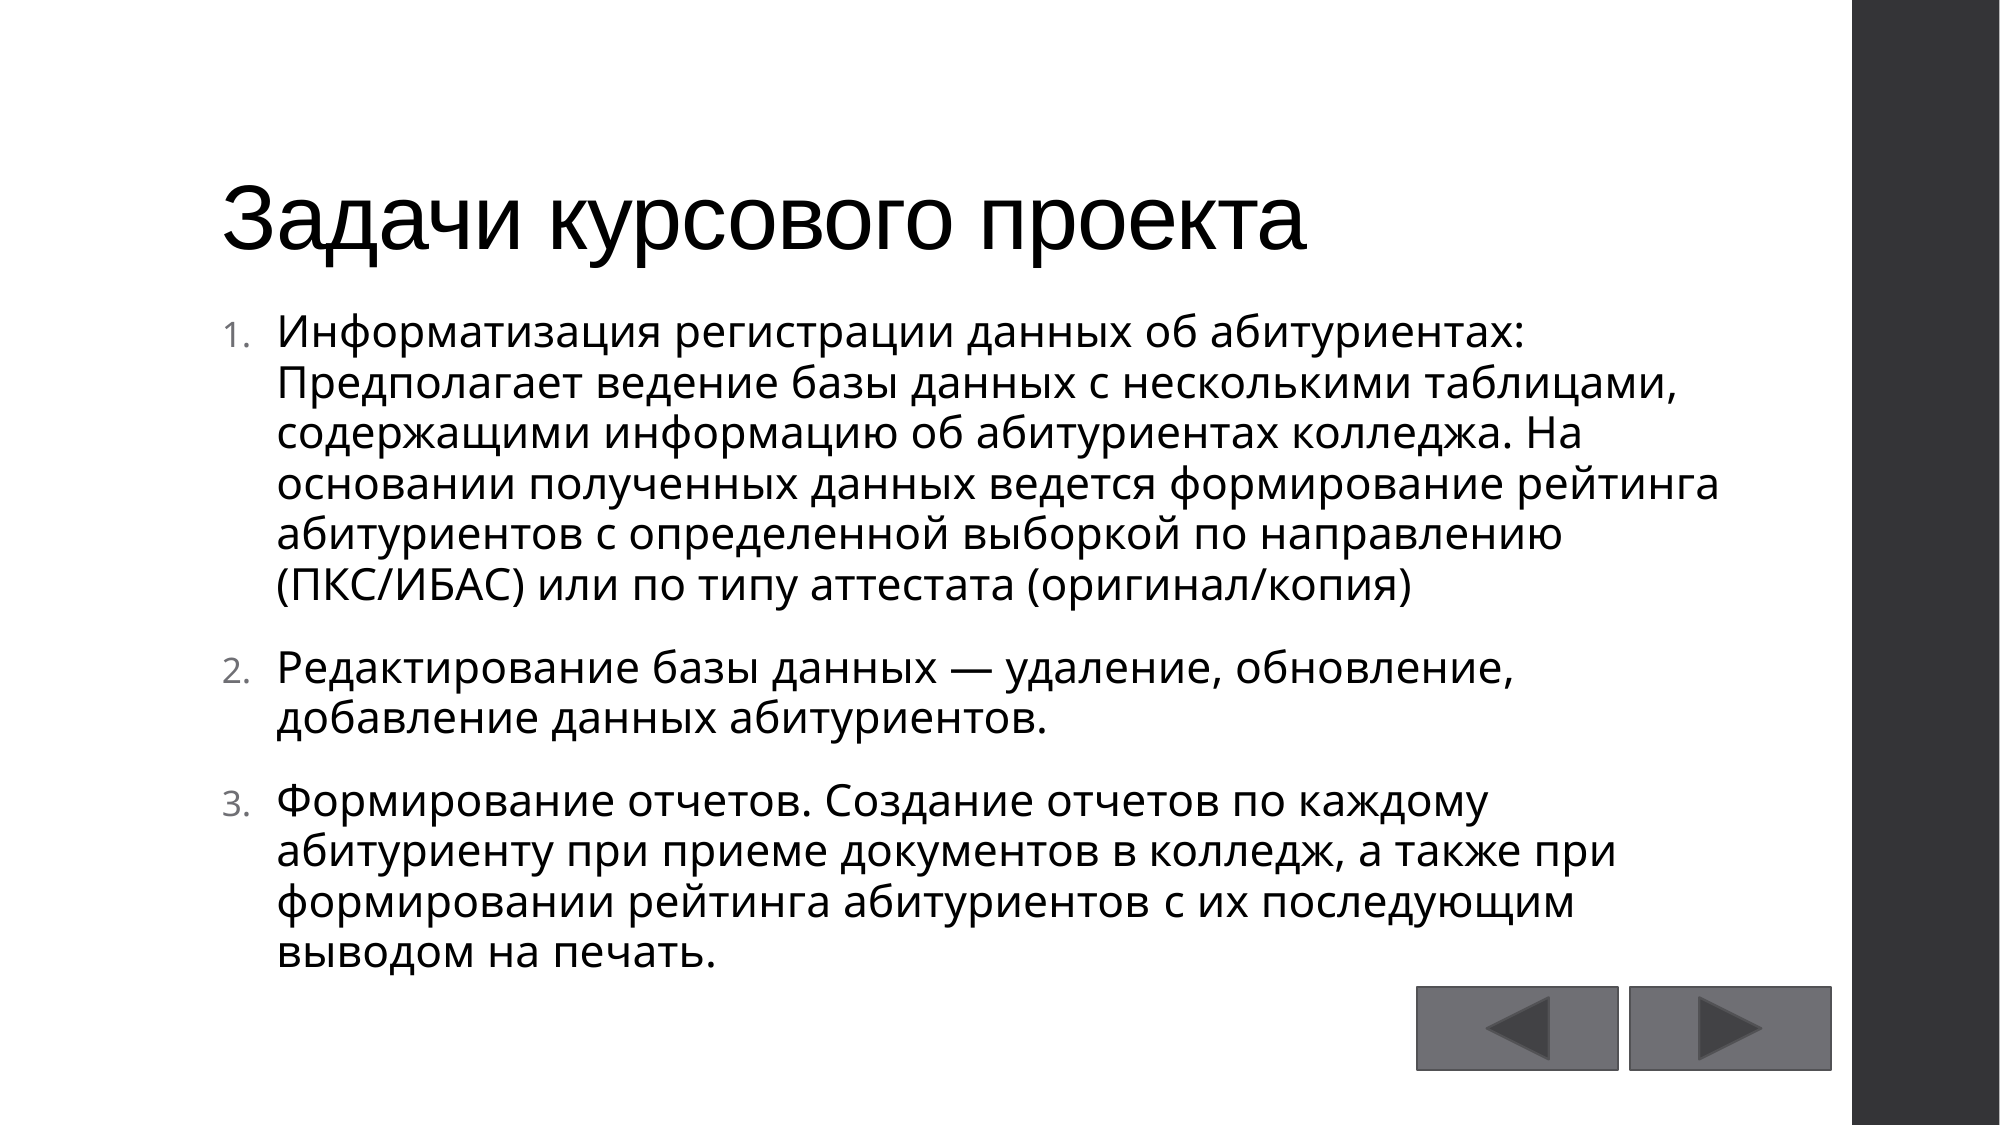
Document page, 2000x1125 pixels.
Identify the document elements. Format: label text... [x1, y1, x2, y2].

list Информатизация регистрации данных об абитуриентах: Предполагает ведение базы данных c несколькими таблицами, содержащими информацию об абитуриентах колледжа. На основании полученных данных ведется формирование рейтинга абитуриентов с определенной выборкой по направлению (ПКС/ИБАС) или по типу аттестата (оригинал/копия) Редактирование базы данных — удаление, обновление, добавление данных абитуриентов. Формирование отчетов. Создание отчетов по каждому абитуриенту при приеме документов в колледж, а также при формировании рейтинга абитуриентов c их последующим выводом на печать. [206, 299, 1744, 1014]
text_box [1629, 986, 1832, 1071]
title Задачи курсового проекта [206, 60, 1797, 278]
text_box [1416, 986, 1619, 1071]
